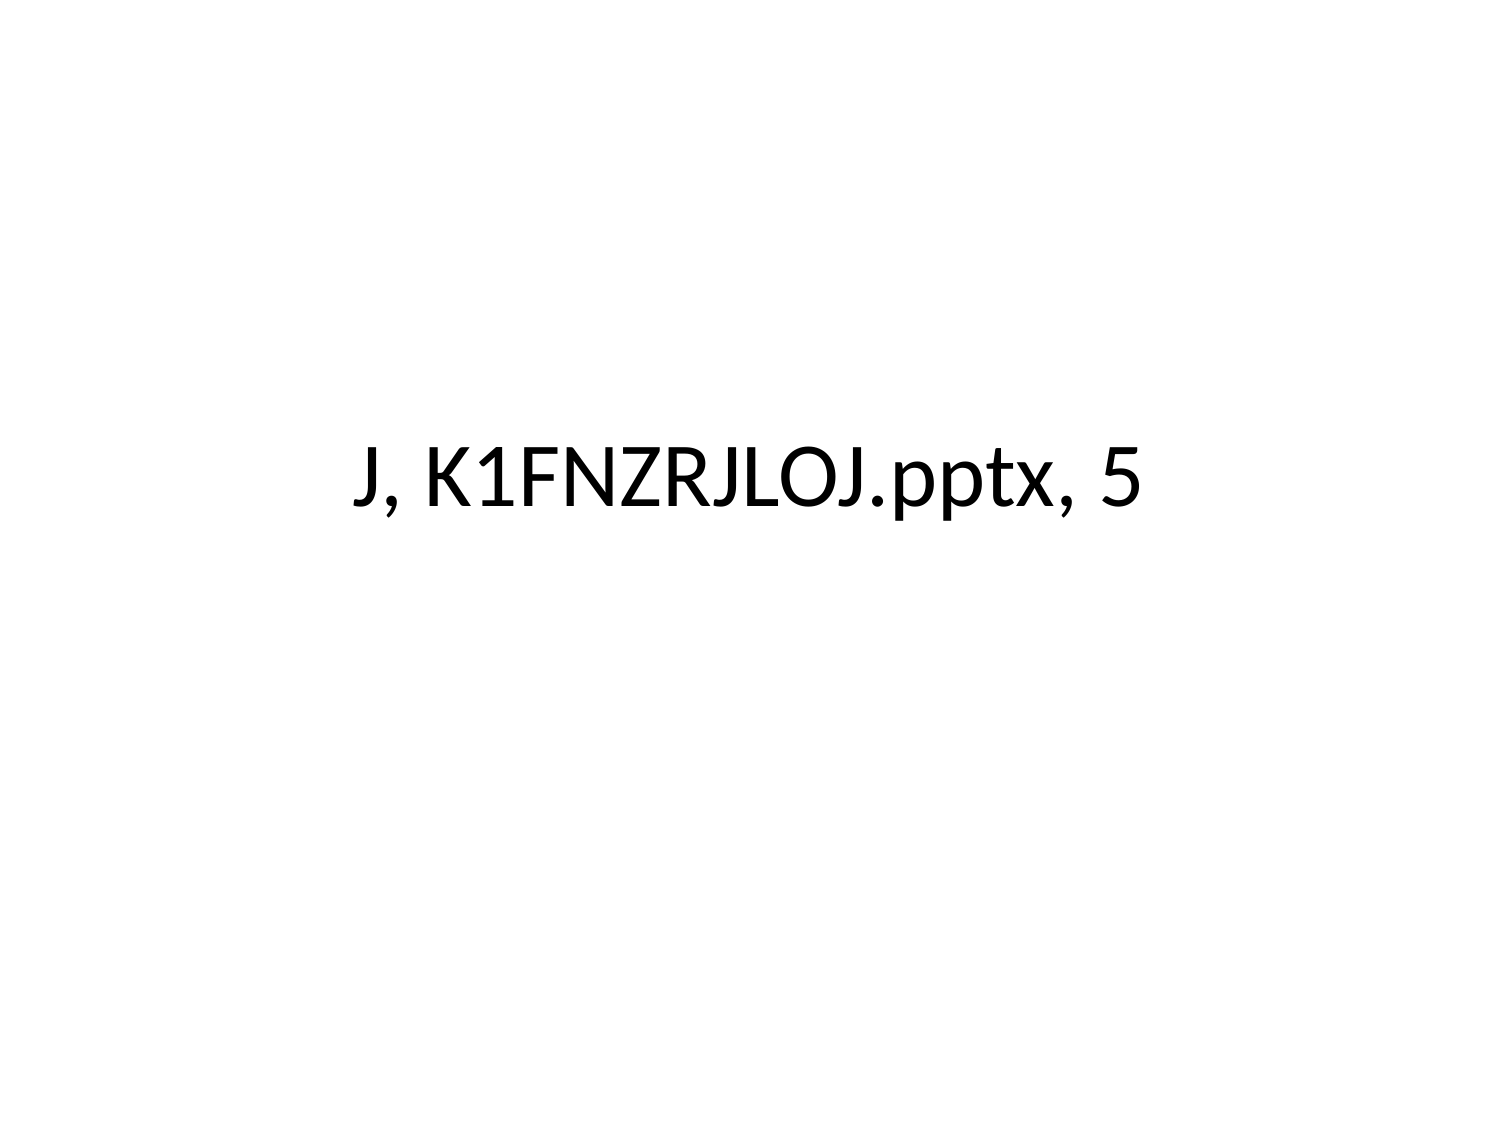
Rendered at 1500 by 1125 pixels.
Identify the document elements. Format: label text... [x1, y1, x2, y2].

title J, K1FNZRJLOJ.pptx, 5 [112, 349, 1388, 591]
